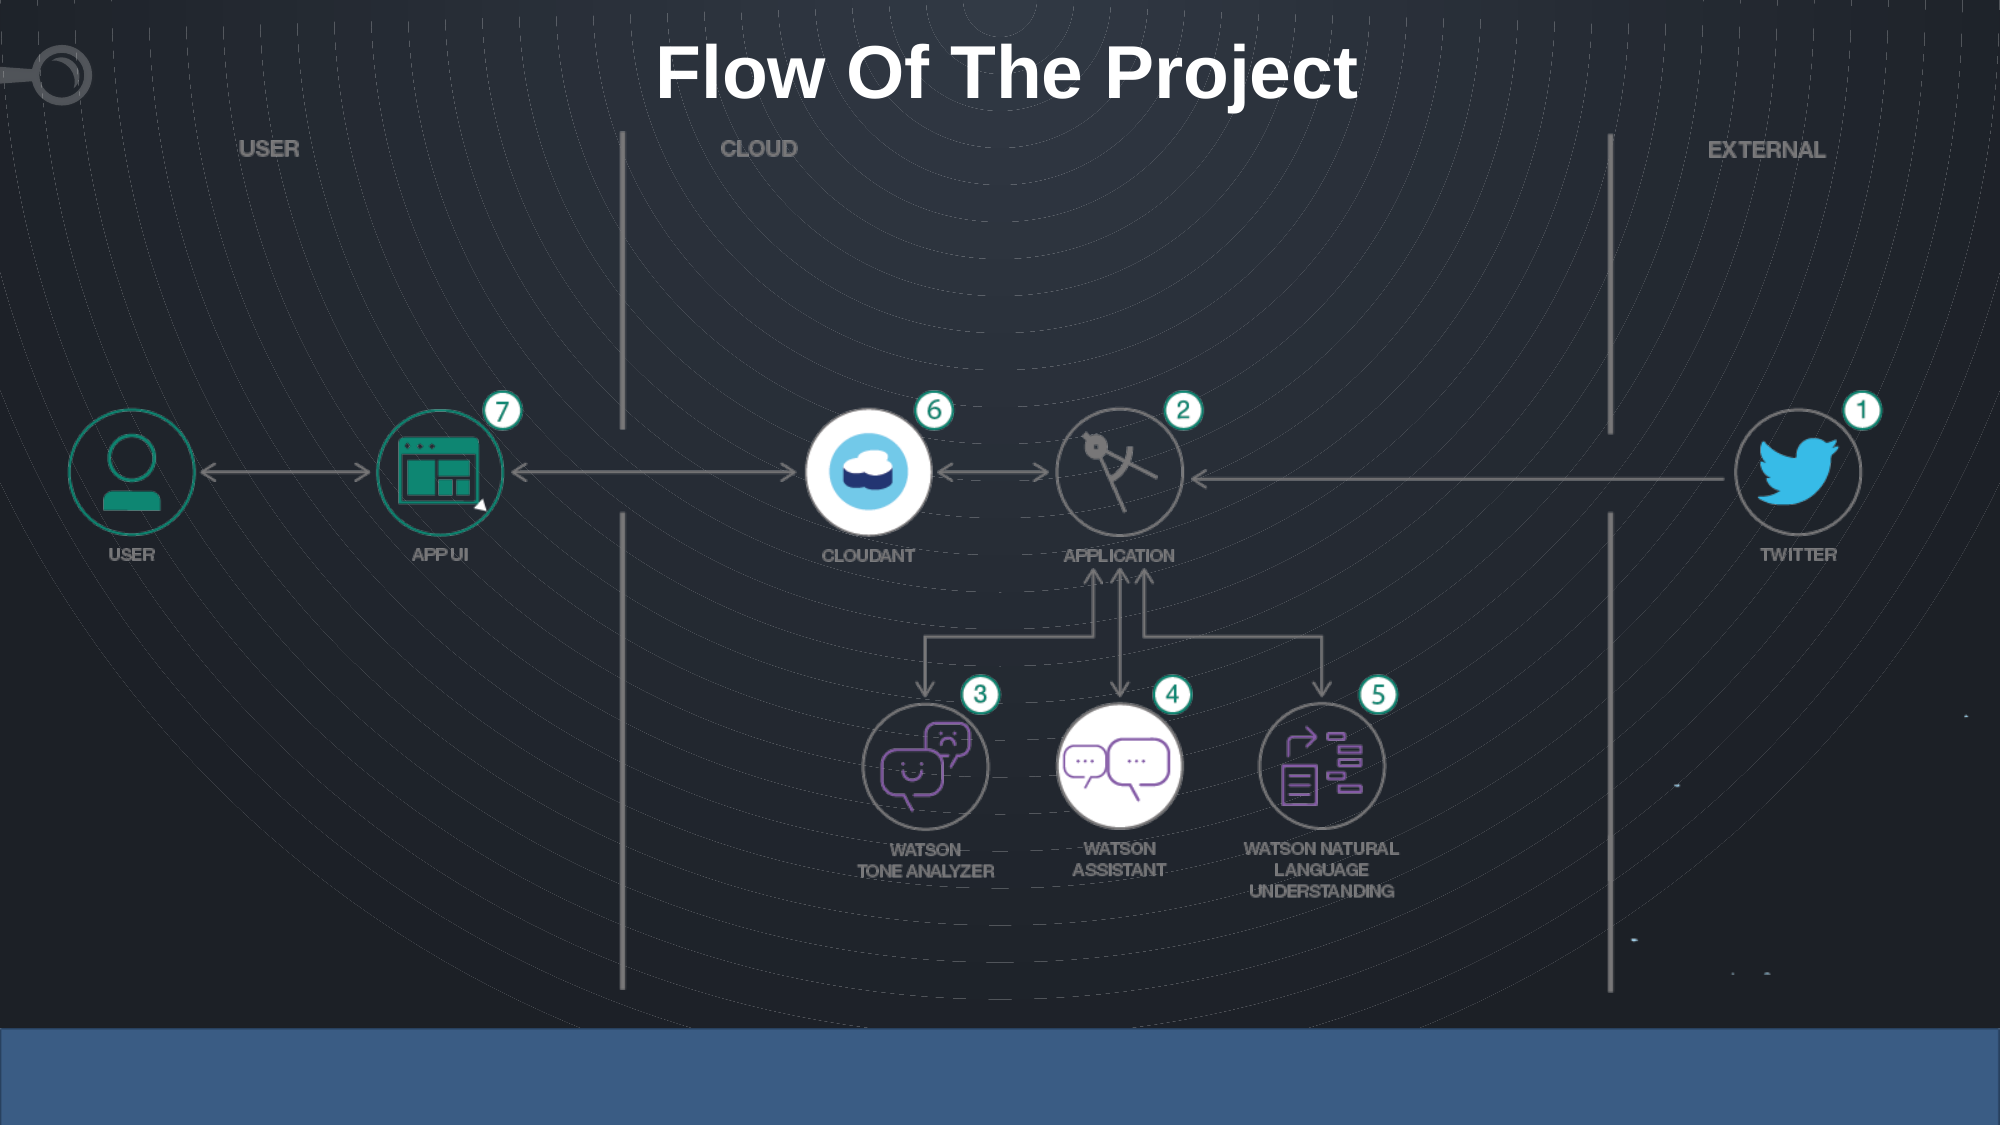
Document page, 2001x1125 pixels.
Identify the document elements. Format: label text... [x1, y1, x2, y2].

title Flow Of The Project [137, 26, 1863, 124]
picture [0, 124, 1997, 1001]
picture [0, 1028, 2000, 1125]
